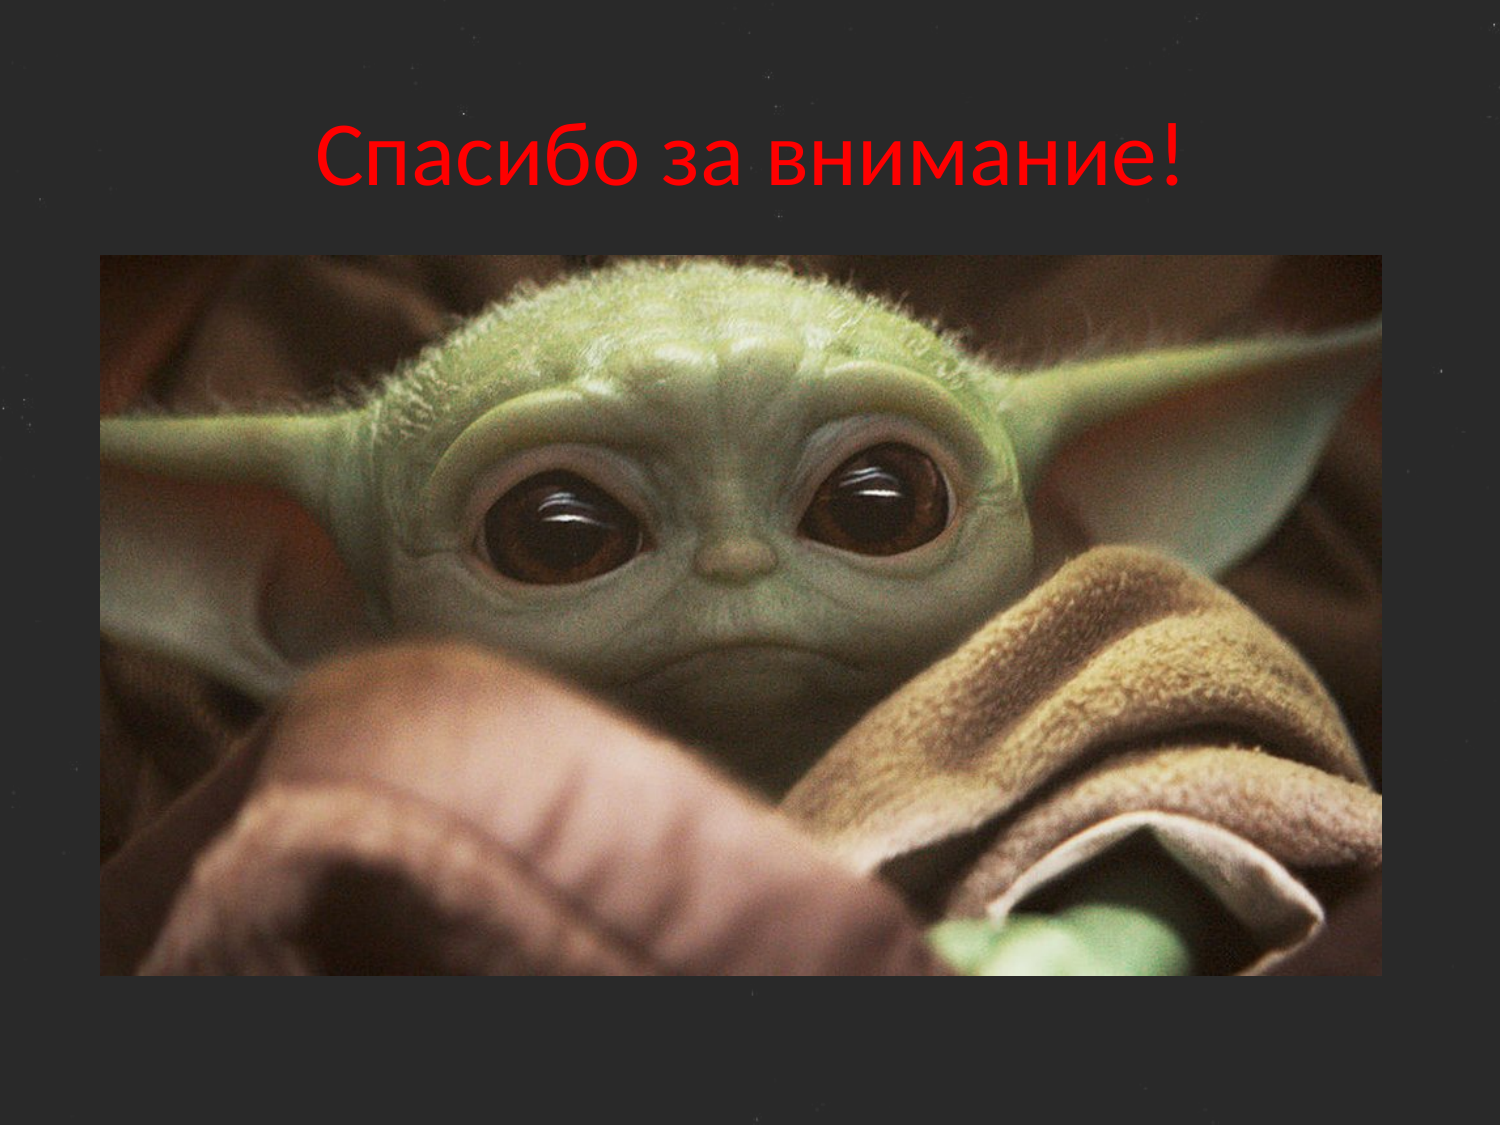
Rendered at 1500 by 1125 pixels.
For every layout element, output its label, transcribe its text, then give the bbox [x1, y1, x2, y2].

picture [100, 255, 1383, 977]
title Спасибо за внимание! [76, 54, 1427, 243]
